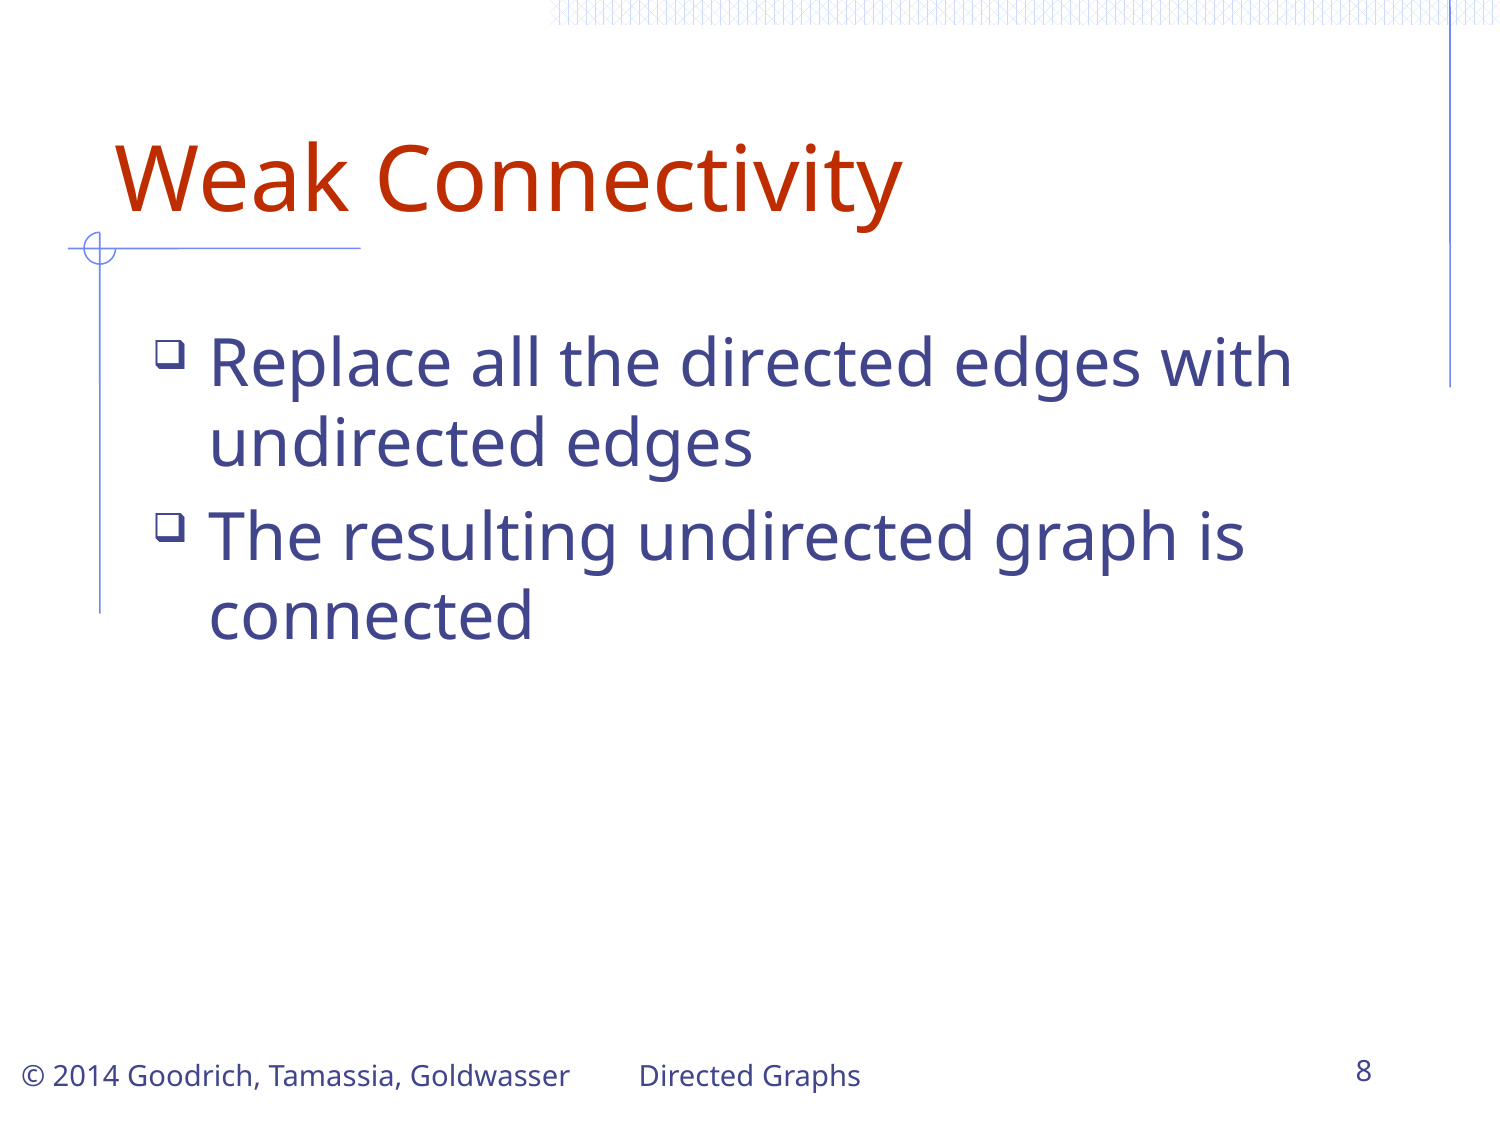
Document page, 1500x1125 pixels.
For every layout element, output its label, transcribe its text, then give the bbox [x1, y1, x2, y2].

footer Directed Graphs [512, 1024, 988, 1101]
list Replace all the directed edges with undirected edges The resulting undirected graph is connected [137, 312, 1413, 988]
slide_number 8 [1074, 1024, 1388, 1101]
title Weak Connectivity [99, 50, 1375, 238]
